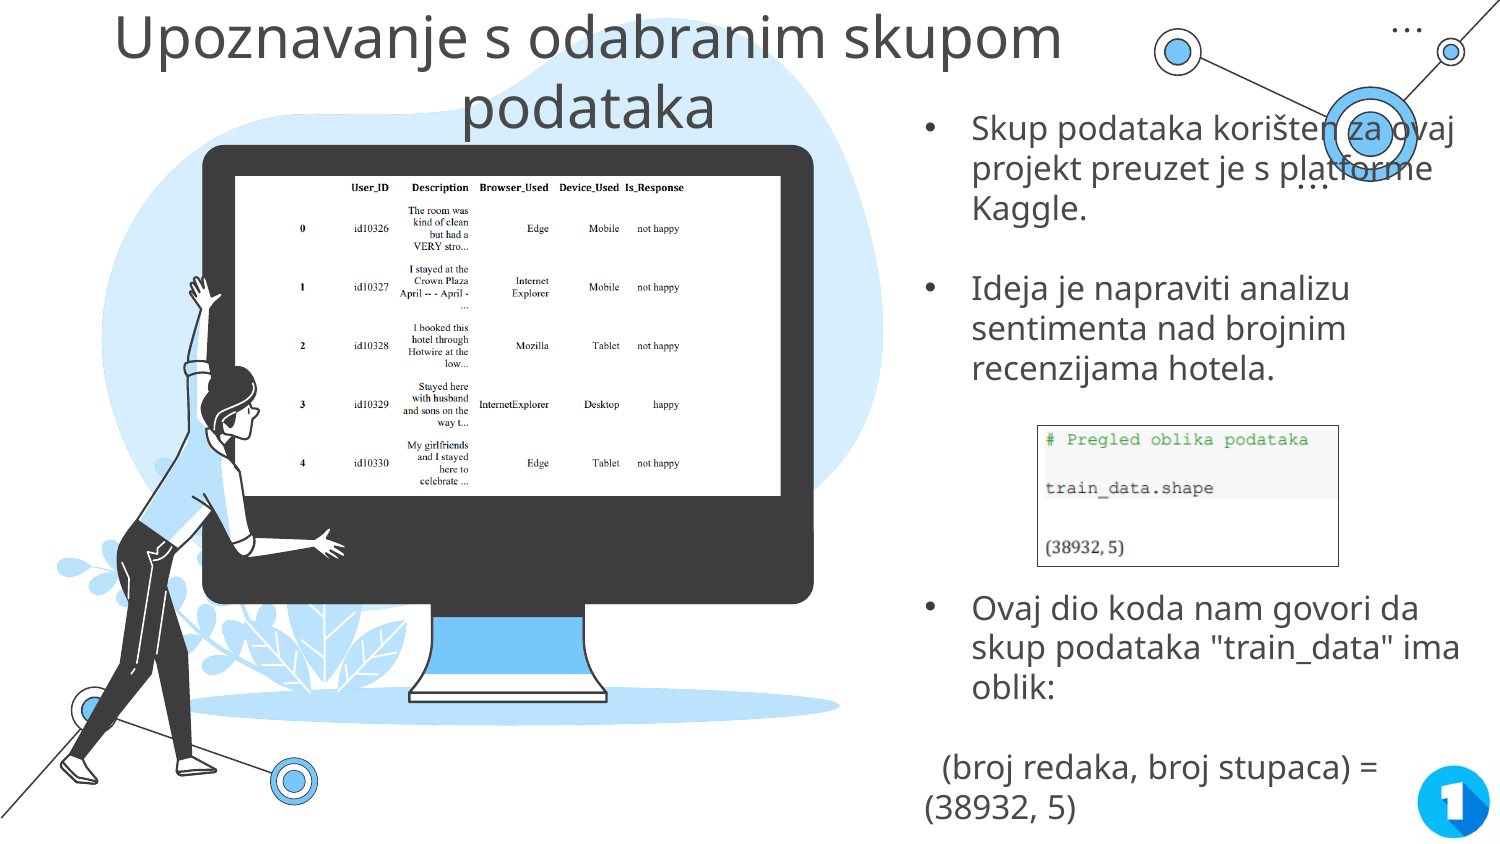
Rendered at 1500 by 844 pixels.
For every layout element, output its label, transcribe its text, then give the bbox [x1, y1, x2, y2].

picture [1410, 760, 1500, 844]
picture [1037, 425, 1339, 567]
title Upoznavanje s odabranim skupom podataka [890, 22, 1101, 119]
picture [289, 178, 695, 490]
list Skup podataka korišten za ovaj projekt preuzet je s platforme Kaggle. Ideja je napraviti analizu sentimenta nad brojnim recenzijama hotela. Ovaj dio koda nam govori da skup podataka "train_data" ima oblik: (broj redaka, broj stupaca) = (38932, 5) [909, 415, 1481, 678]
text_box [55, 18, 887, 786]
